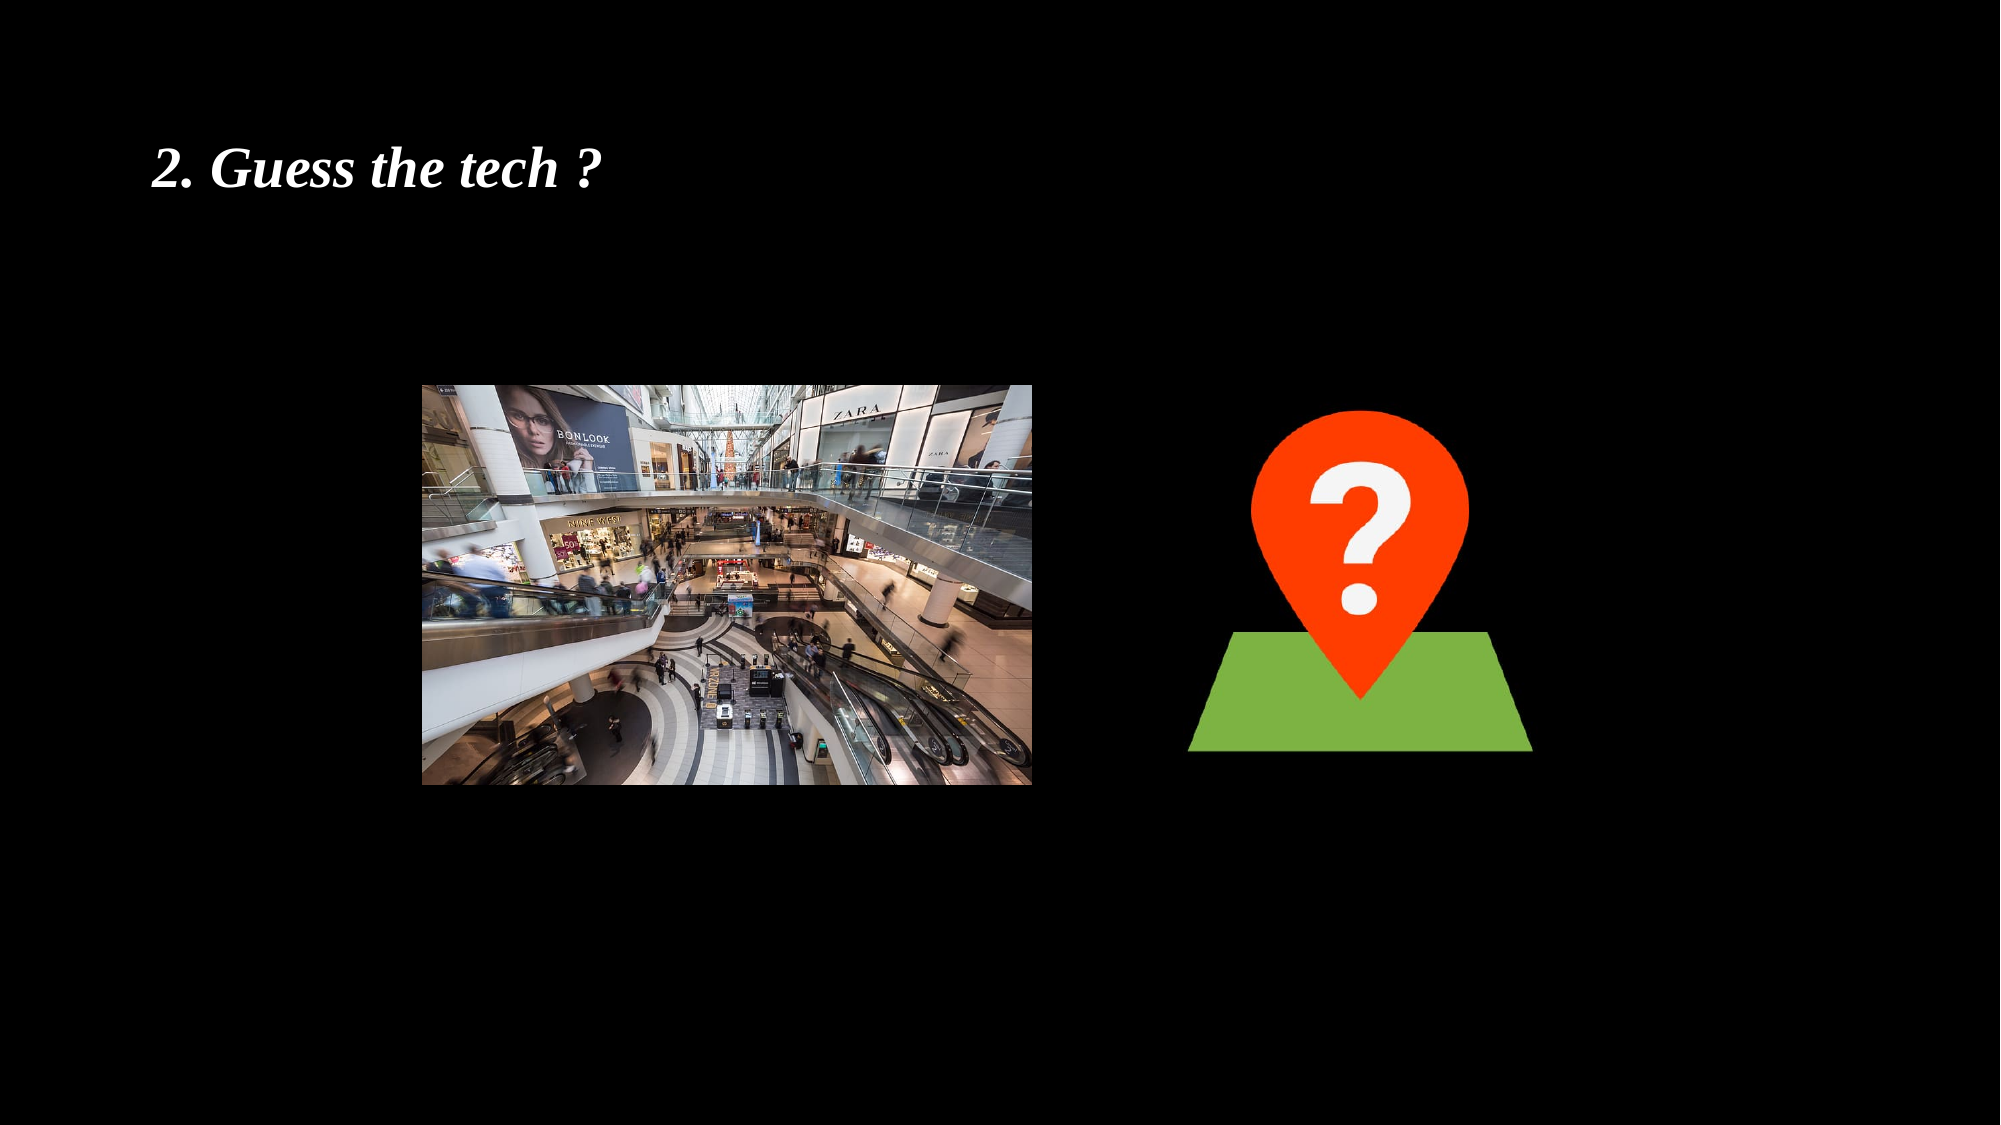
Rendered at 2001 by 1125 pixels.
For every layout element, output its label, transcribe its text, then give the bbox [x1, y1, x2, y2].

title 2. Guess the tech ? [137, 59, 1863, 278]
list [422, 385, 1032, 785]
picture [1142, 376, 1578, 785]
